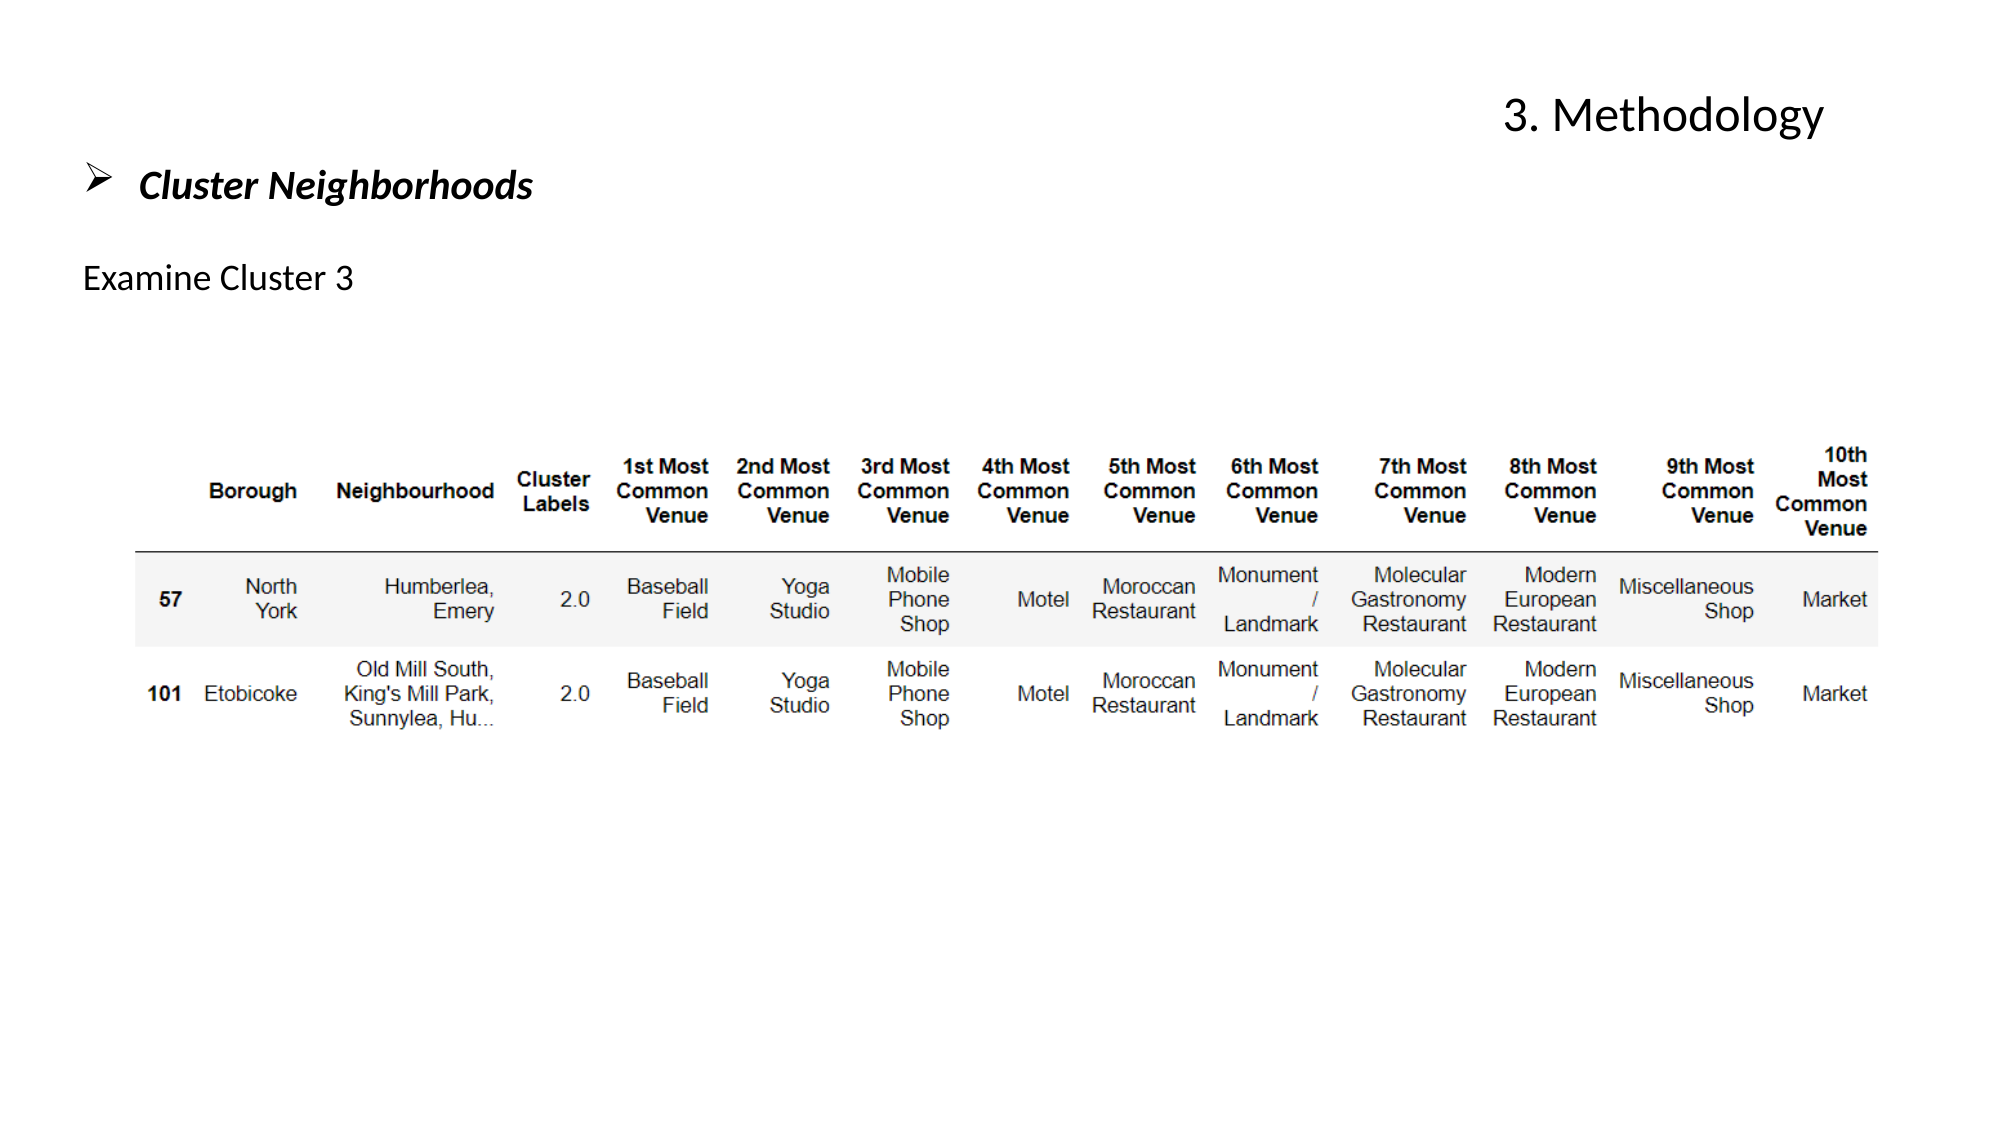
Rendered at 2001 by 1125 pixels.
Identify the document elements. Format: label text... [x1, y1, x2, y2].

text_box 3. Methodology [1487, 74, 1840, 149]
picture [134, 426, 1895, 776]
text_box Cluster Neighborhoods Examine Cluster 3 [68, 149, 1875, 305]
